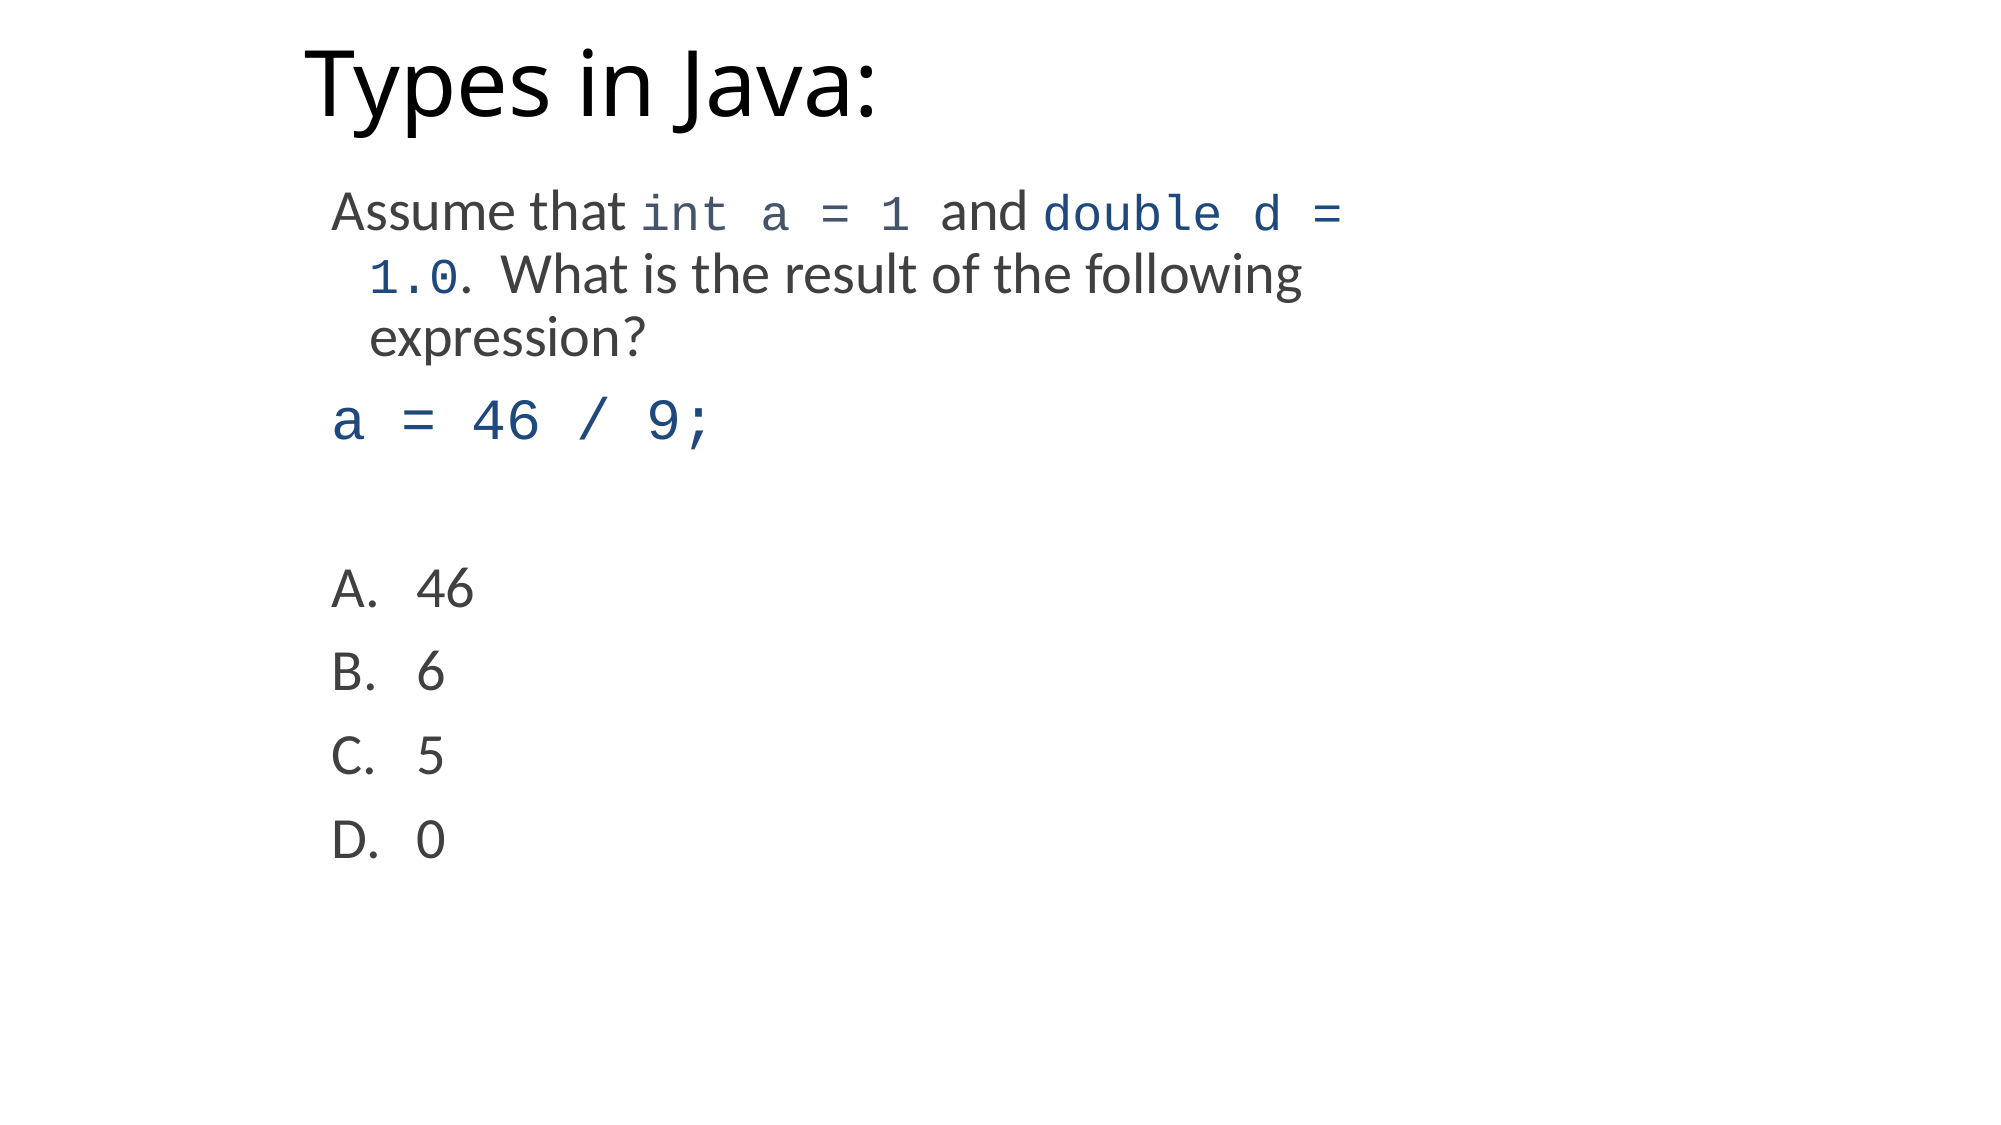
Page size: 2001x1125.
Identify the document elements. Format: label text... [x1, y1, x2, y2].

title Types in Java: [289, 27, 1331, 147]
list Assume that int a = 1 and double d = 1.0. What is the result of the following expression? a = 46 / 9; 46 6 5 0 [316, 172, 1392, 992]
